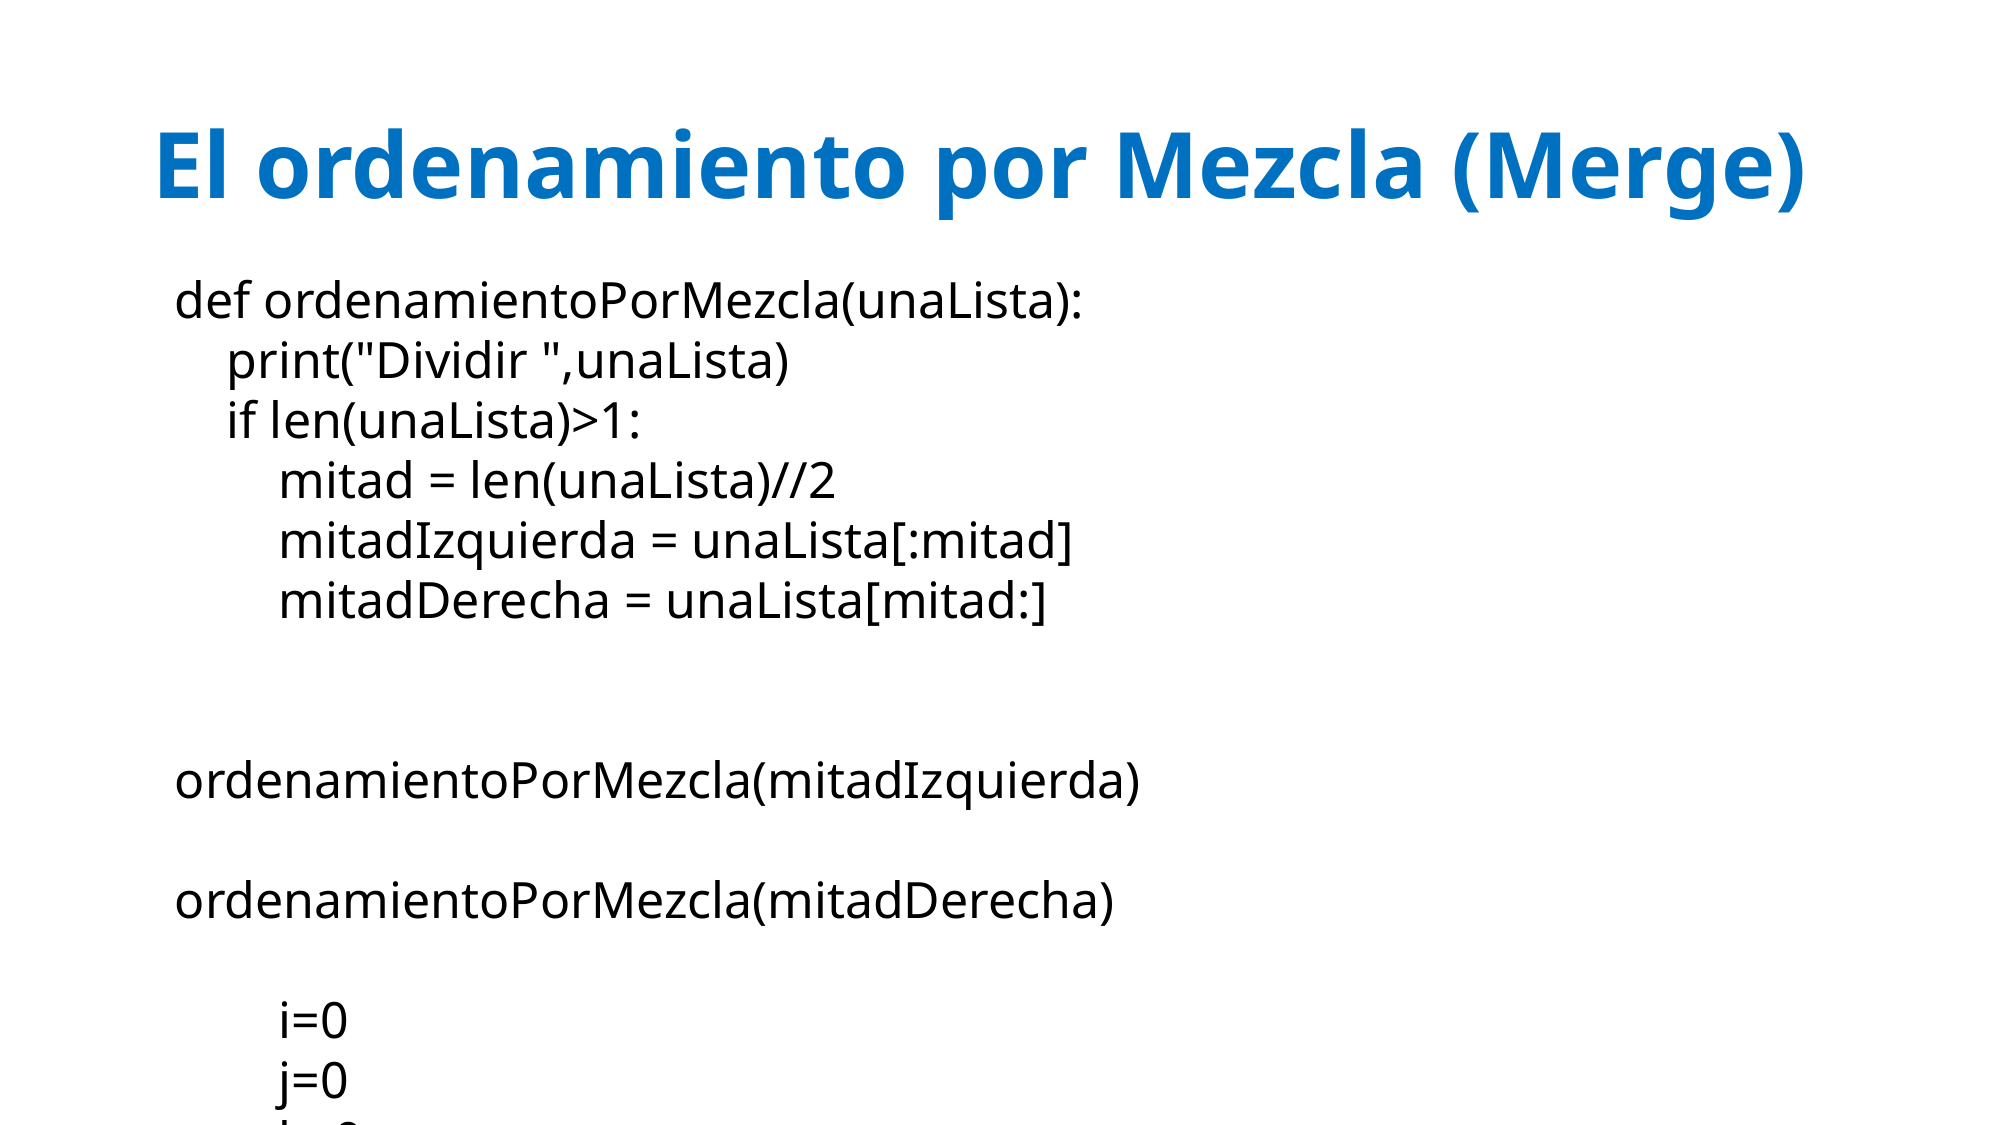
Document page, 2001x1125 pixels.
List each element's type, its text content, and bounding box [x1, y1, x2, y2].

title El ordenamiento por Mezcla (Merge) [137, 59, 1863, 278]
text_box def ordenamientoPorMezcla(unaLista): print("Dividir ",unaLista) if len(unaLista)>1: mitad = len(unaLista)//2 mitadIzquierda = unaLista[:mitad] mitadDerecha = unaLista[mitad:] ordenamientoPorMezcla(mitadIzquierda) ordenamientoPorMezcla(mitadDerecha) i=0 j=0 k=0 [160, 261, 1161, 1125]
